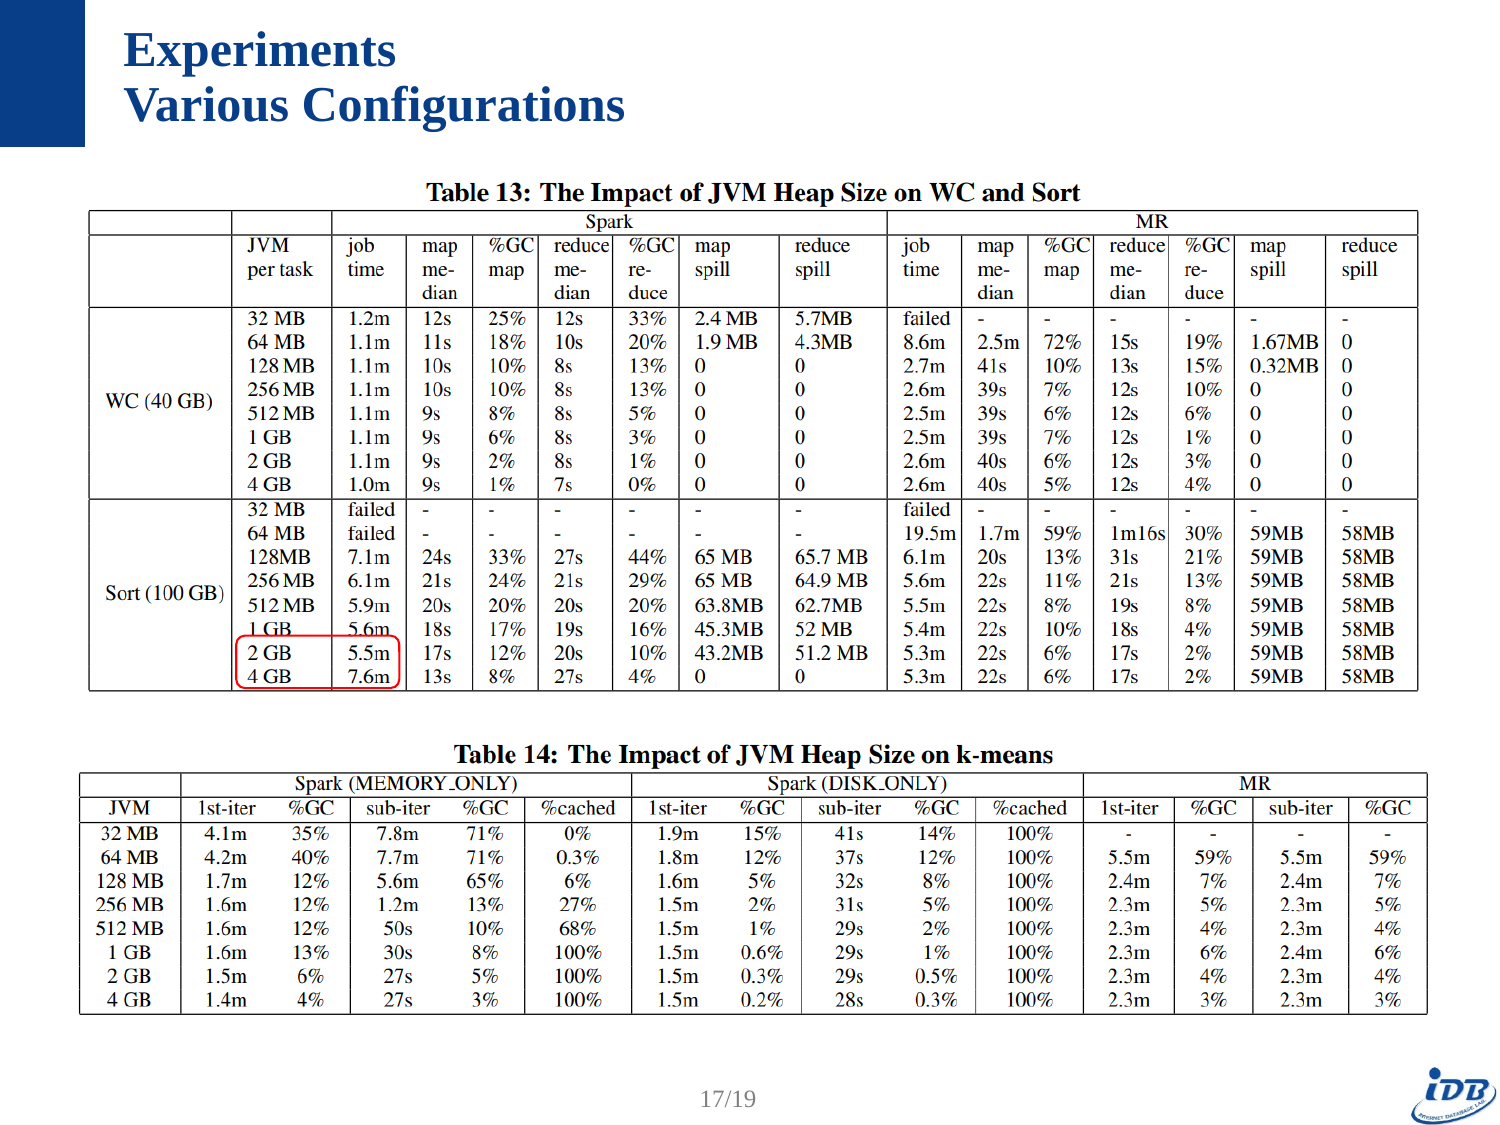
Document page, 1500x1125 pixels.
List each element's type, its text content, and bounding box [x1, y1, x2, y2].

picture [68, 161, 1439, 1026]
picture [1411, 1067, 1497, 1125]
title Experiments Various Configurations [108, 15, 1379, 140]
picture [0, 0, 85, 147]
